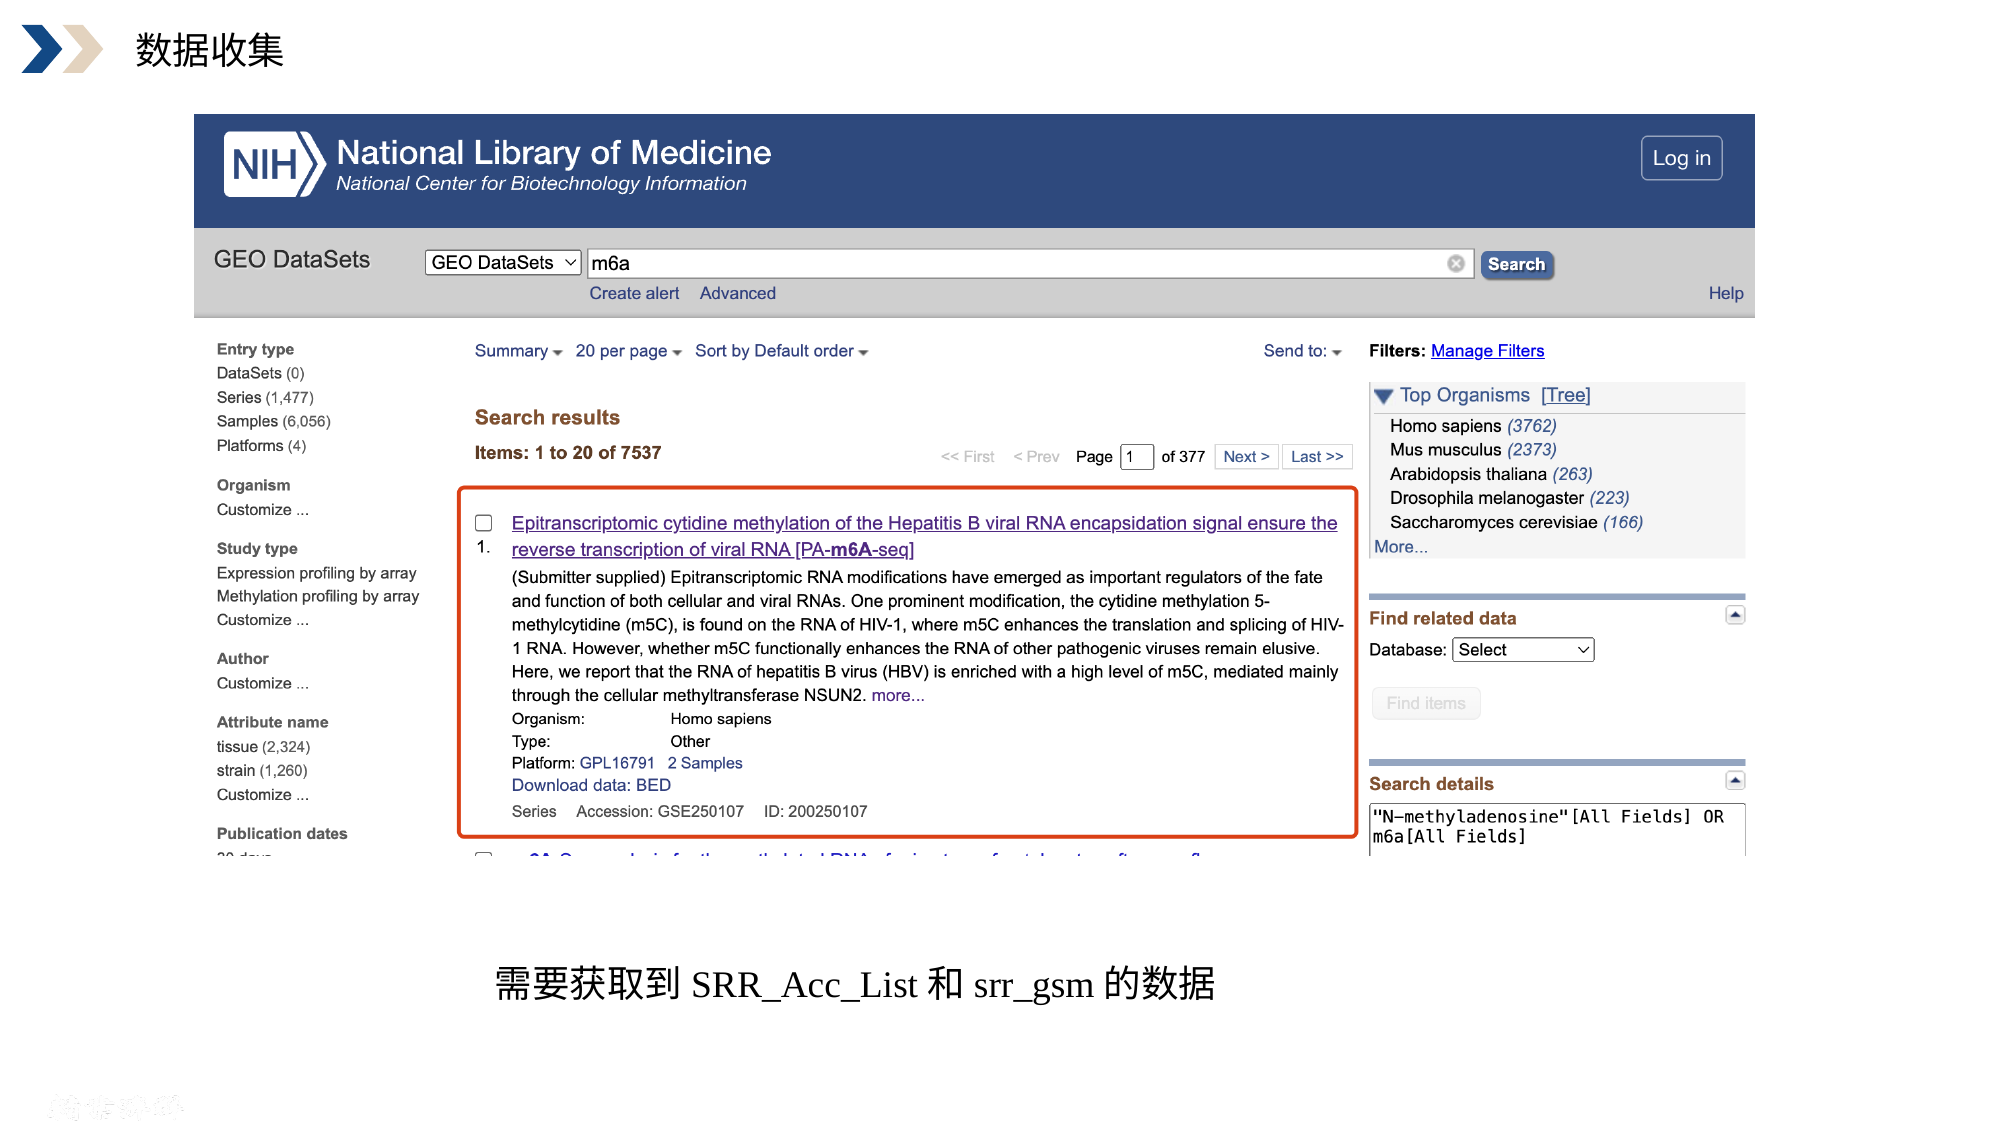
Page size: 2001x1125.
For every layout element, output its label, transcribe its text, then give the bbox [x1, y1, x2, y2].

text_box 数据收集 [120, 19, 301, 79]
picture [194, 114, 1755, 856]
text_box 需要获取到SRR_Acc_List和srr_gsm的数据 [480, 952, 1470, 1012]
